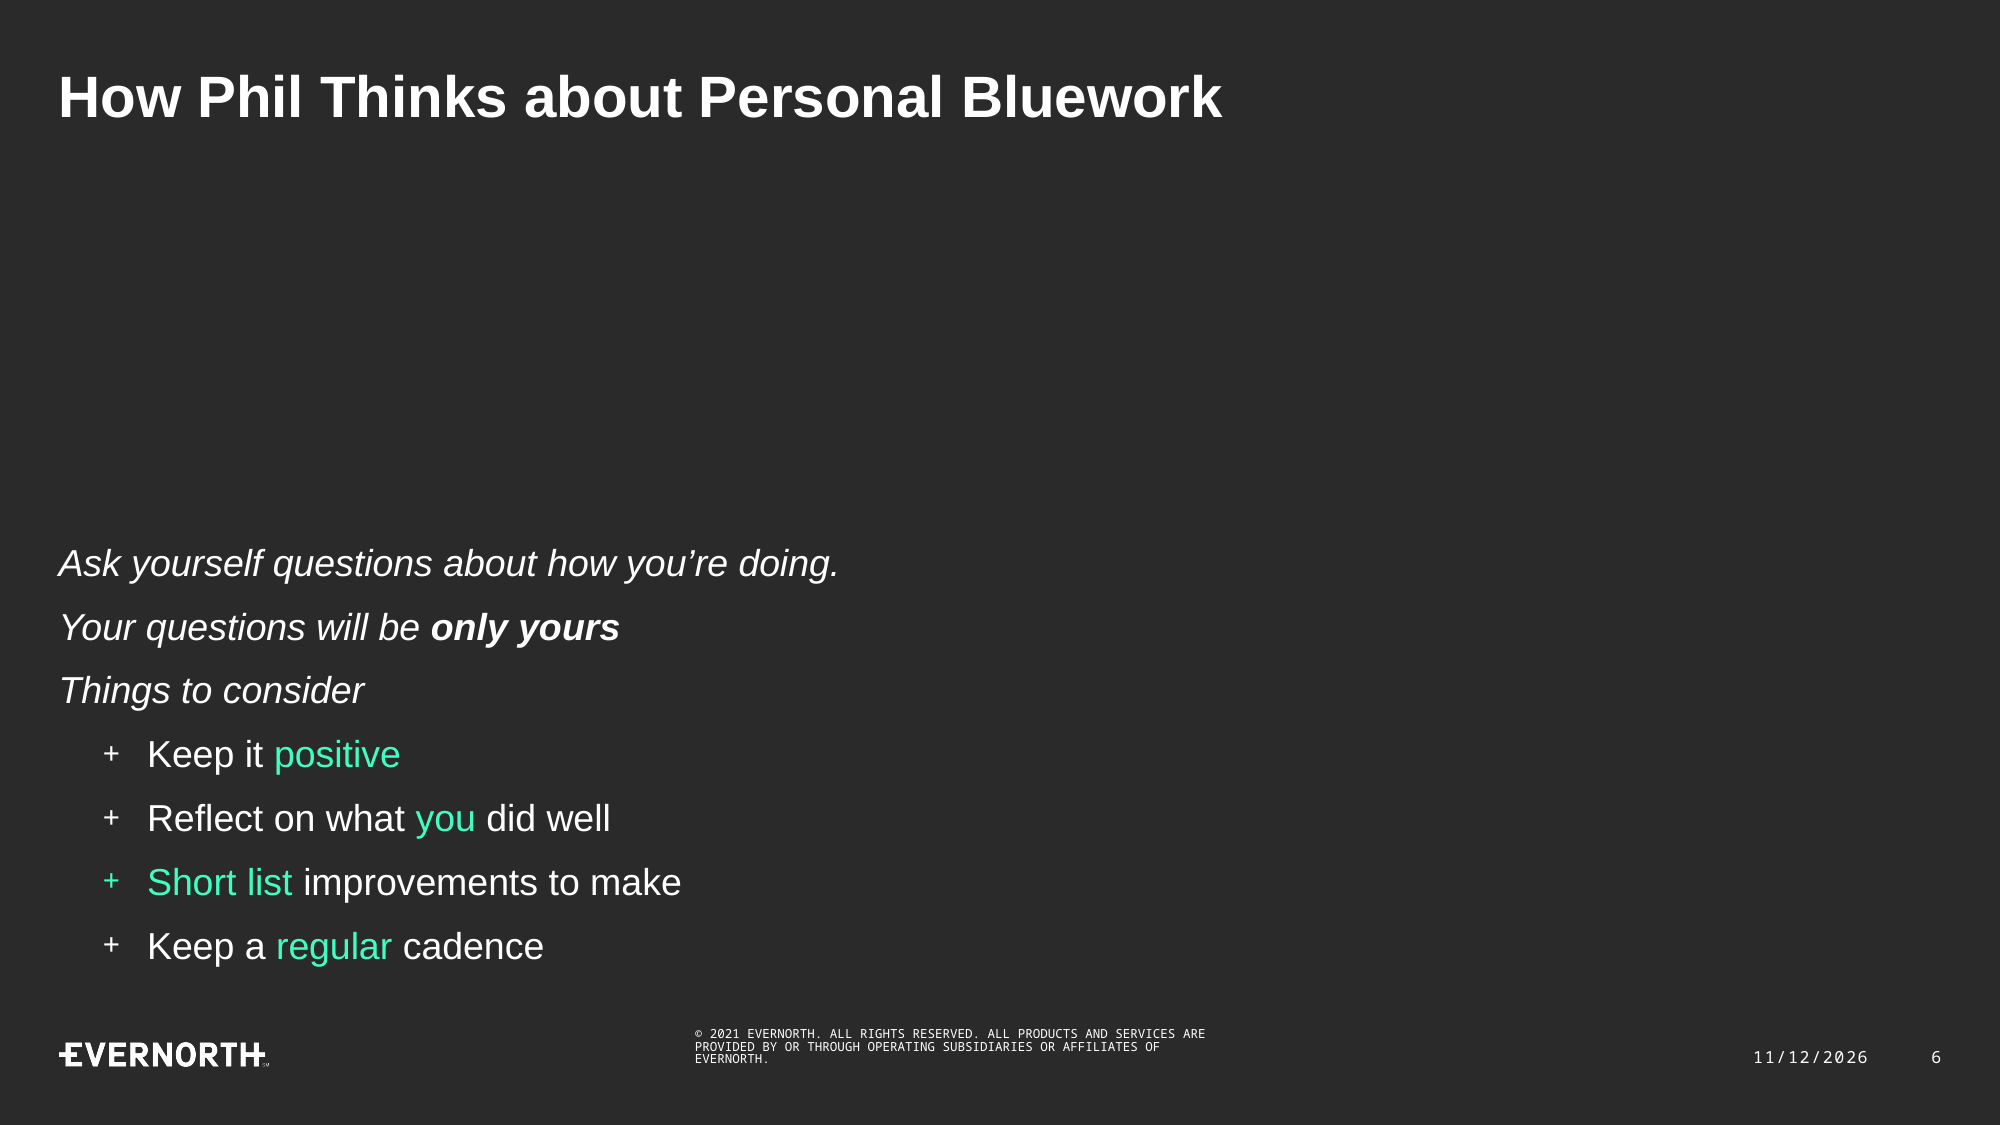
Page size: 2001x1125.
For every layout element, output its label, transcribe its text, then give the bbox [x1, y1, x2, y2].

picture [59, 1042, 269, 1067]
slide_number 6 [1897, 1040, 1942, 1071]
title How Phil Thinks about Personal Bluework [58, 59, 1331, 147]
list Ask yourself questions about how you’re doing. Your questions will be only yours Things to consider Keep it positive Reflect on what you did well Short list improvements to make Keep a regular cadence [58, 147, 1456, 967]
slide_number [1622, 1040, 1868, 1071]
